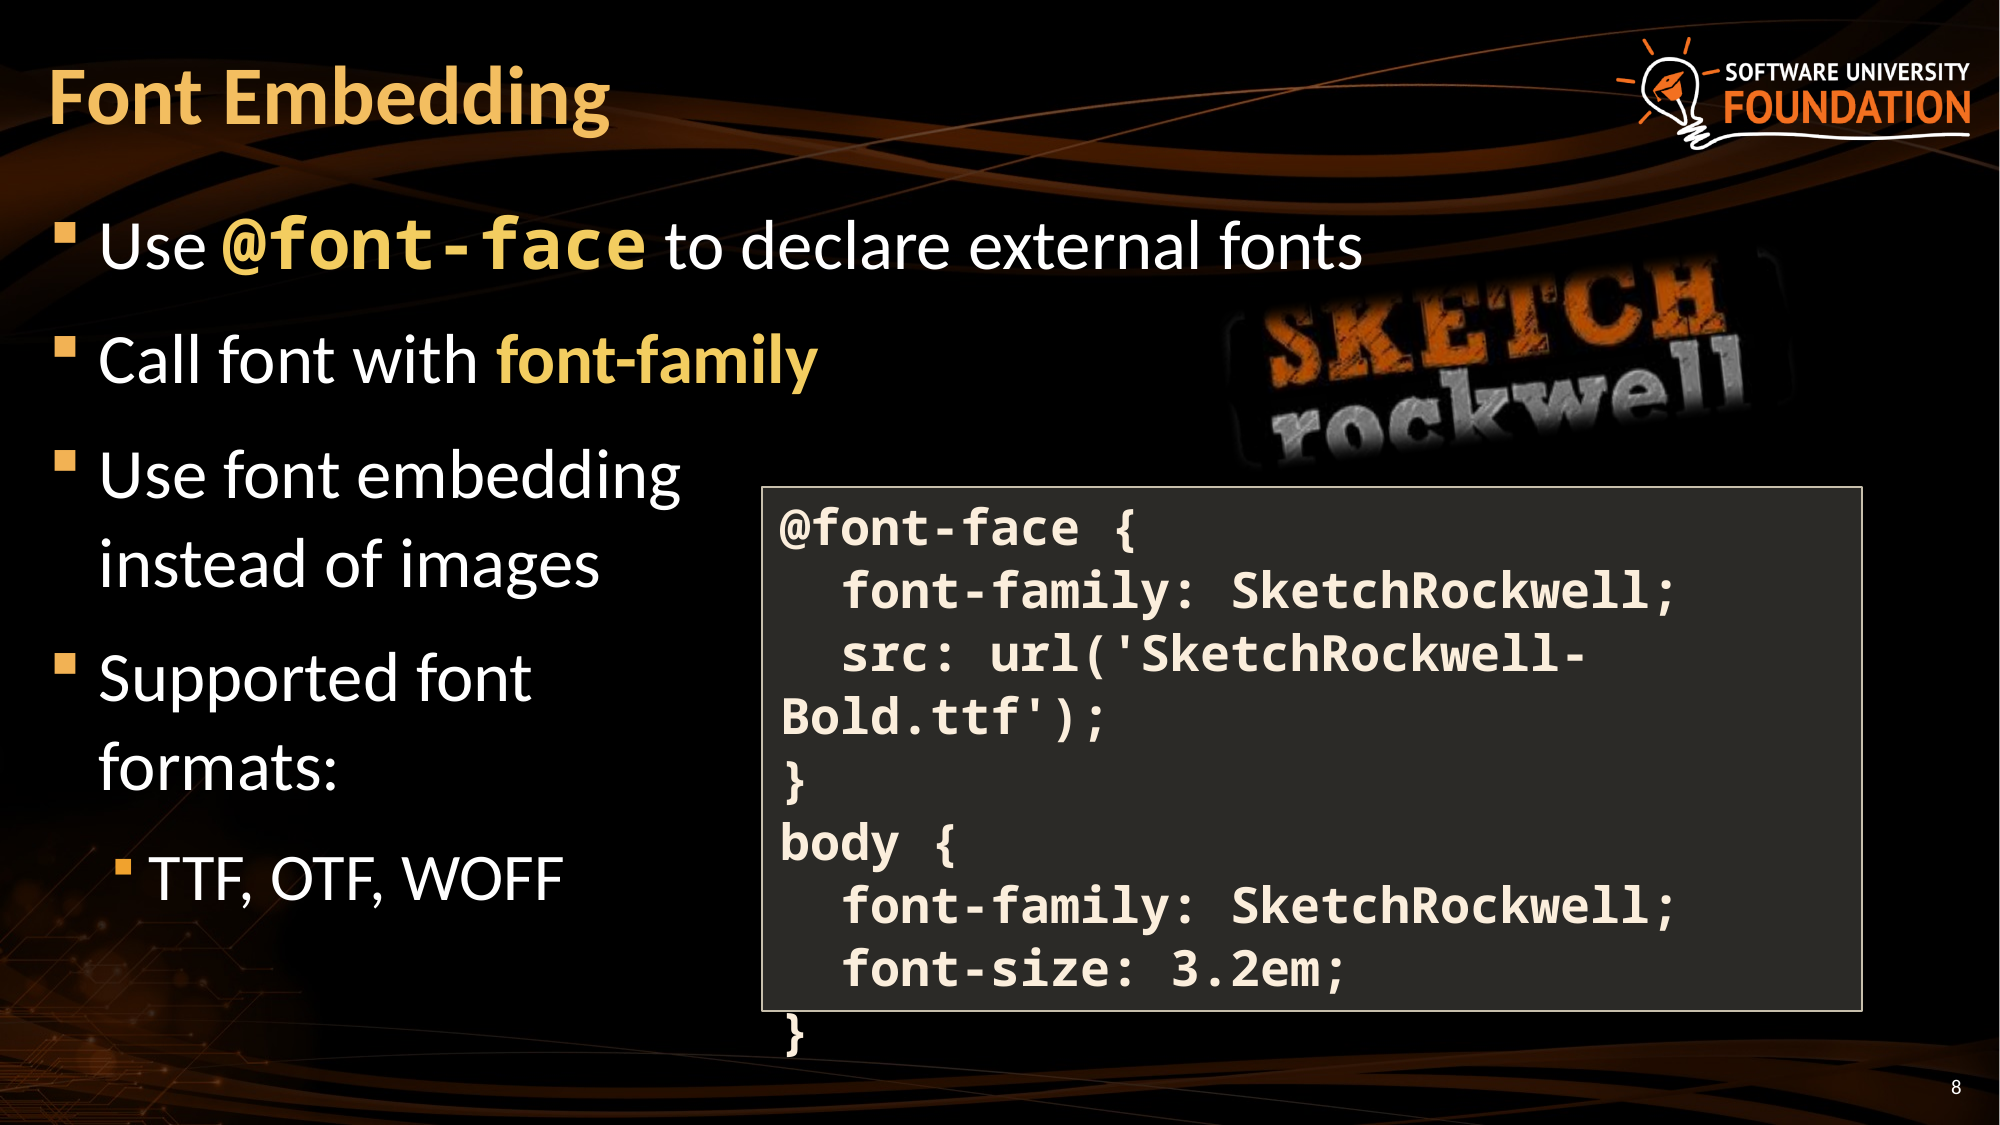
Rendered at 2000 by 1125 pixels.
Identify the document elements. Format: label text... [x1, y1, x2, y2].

list Use @font-face to declare external fonts Call font with font-family Use font embedding instead of images Supported font formats: TTF, OTF, WOFF [31, 188, 1968, 1103]
picture [0, 0, 2000, 1125]
list @font-face { font-family: SketchRockwell; src: url('SketchRockwell-Bold.ttf'); } body { font-family: SketchRockwell; font-size: 3.2em; } [762, 486, 1863, 1011]
title Font Embedding [30, 6, 1602, 189]
